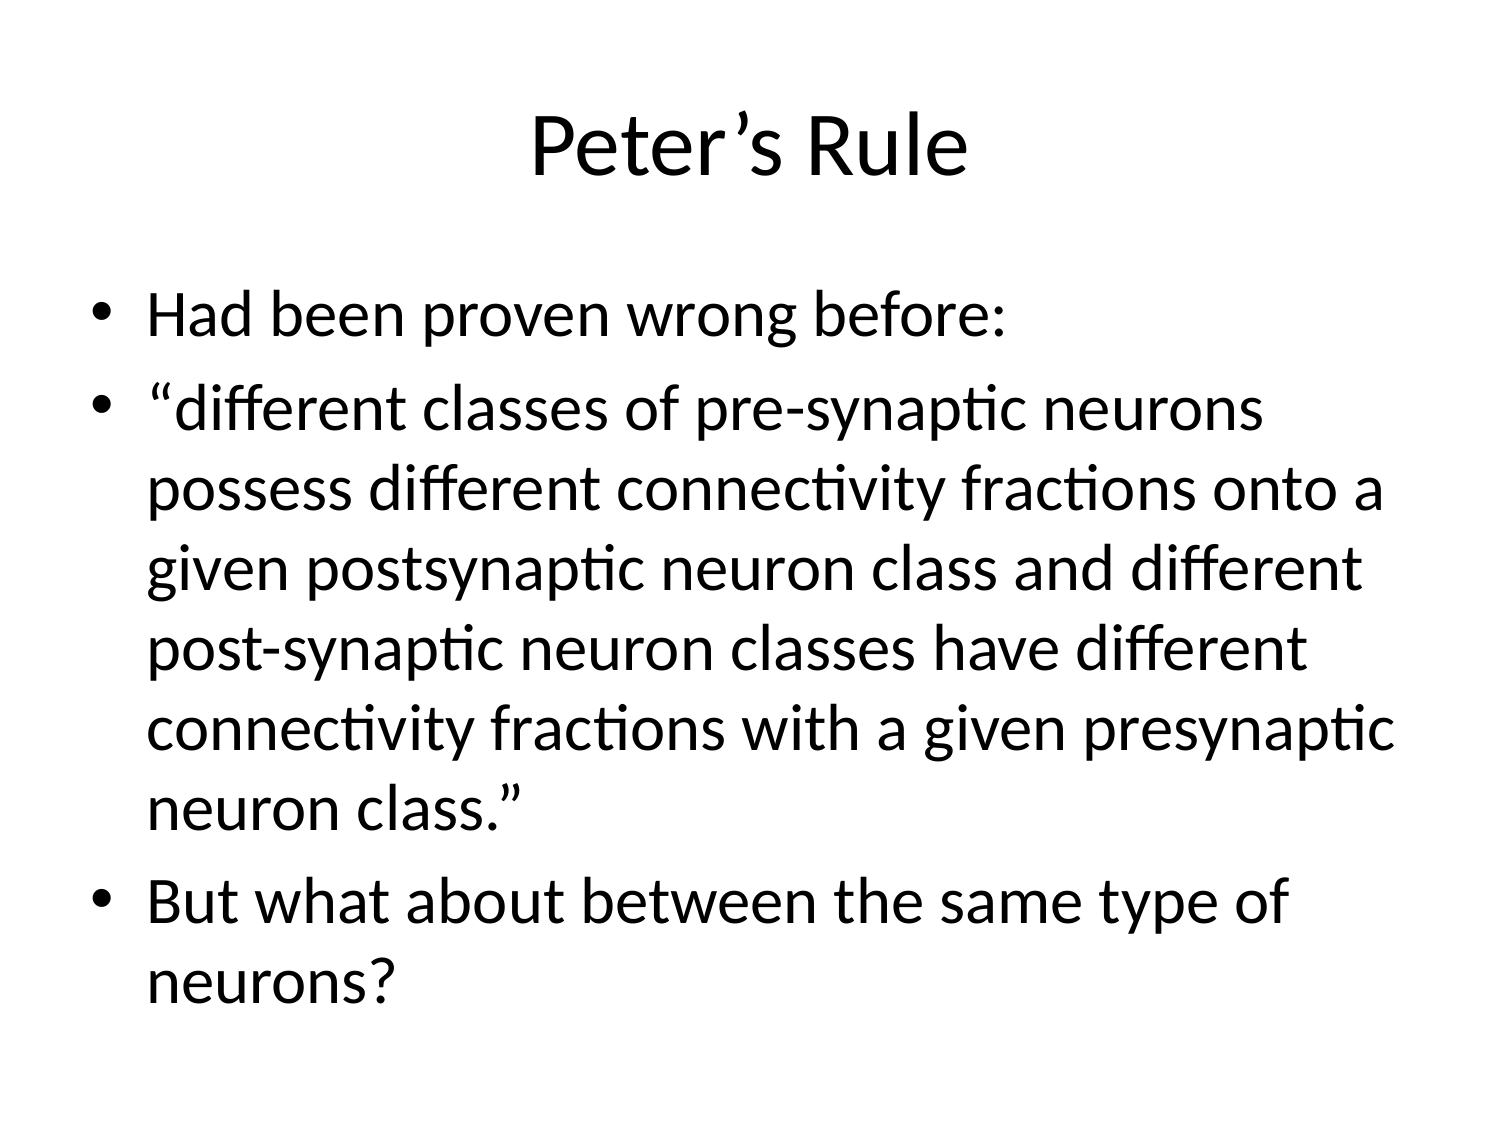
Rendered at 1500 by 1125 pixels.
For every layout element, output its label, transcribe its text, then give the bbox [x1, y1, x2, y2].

title Peter’s Rule [75, 45, 1425, 233]
list Had been proven wrong before: “different classes of pre-synaptic neurons possess different connectivity fractions onto a given postsynaptic neuron class and different post-synaptic neuron classes have different connectivity fractions with a given presynaptic neuron class.” But what about between the same type of neurons? [75, 262, 1425, 1071]
